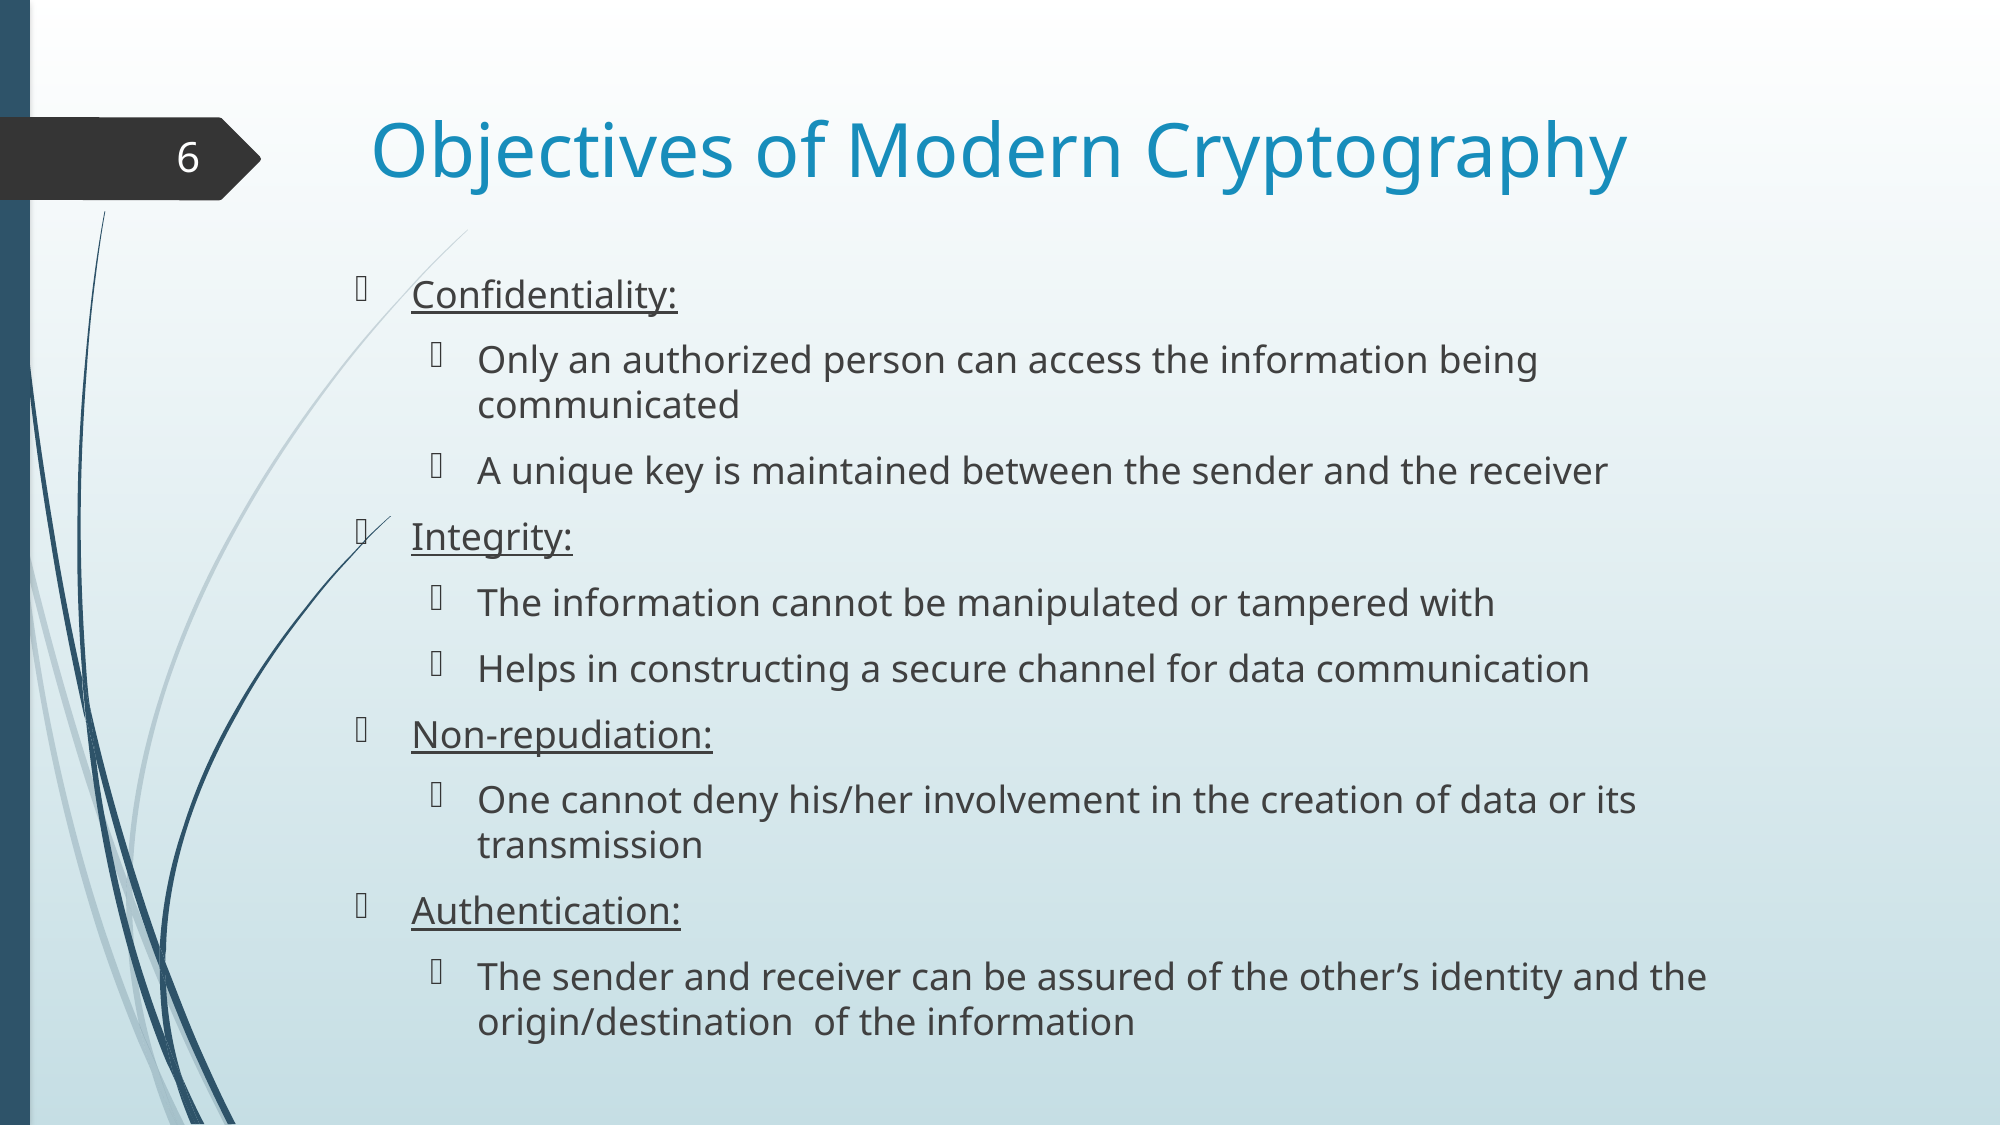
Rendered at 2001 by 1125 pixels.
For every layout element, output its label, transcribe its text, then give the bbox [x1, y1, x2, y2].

slide_number 6 [87, 129, 216, 190]
title Objectives of Modern Cryptography [355, 95, 1818, 223]
list Confidentiality: Only an authorized person can access the information being communicated A unique key is maintained between the sender and the receiver Integrity: The information cannot be manipulated or tampered with Helps in constructing a secure channel for data communication Non-repudiation: One cannot deny his/her involvement in the creation of data or its transmission Authentication: The sender and receiver can be assured of the other’s identity and the origin/destination of the information [340, 263, 1818, 1125]
